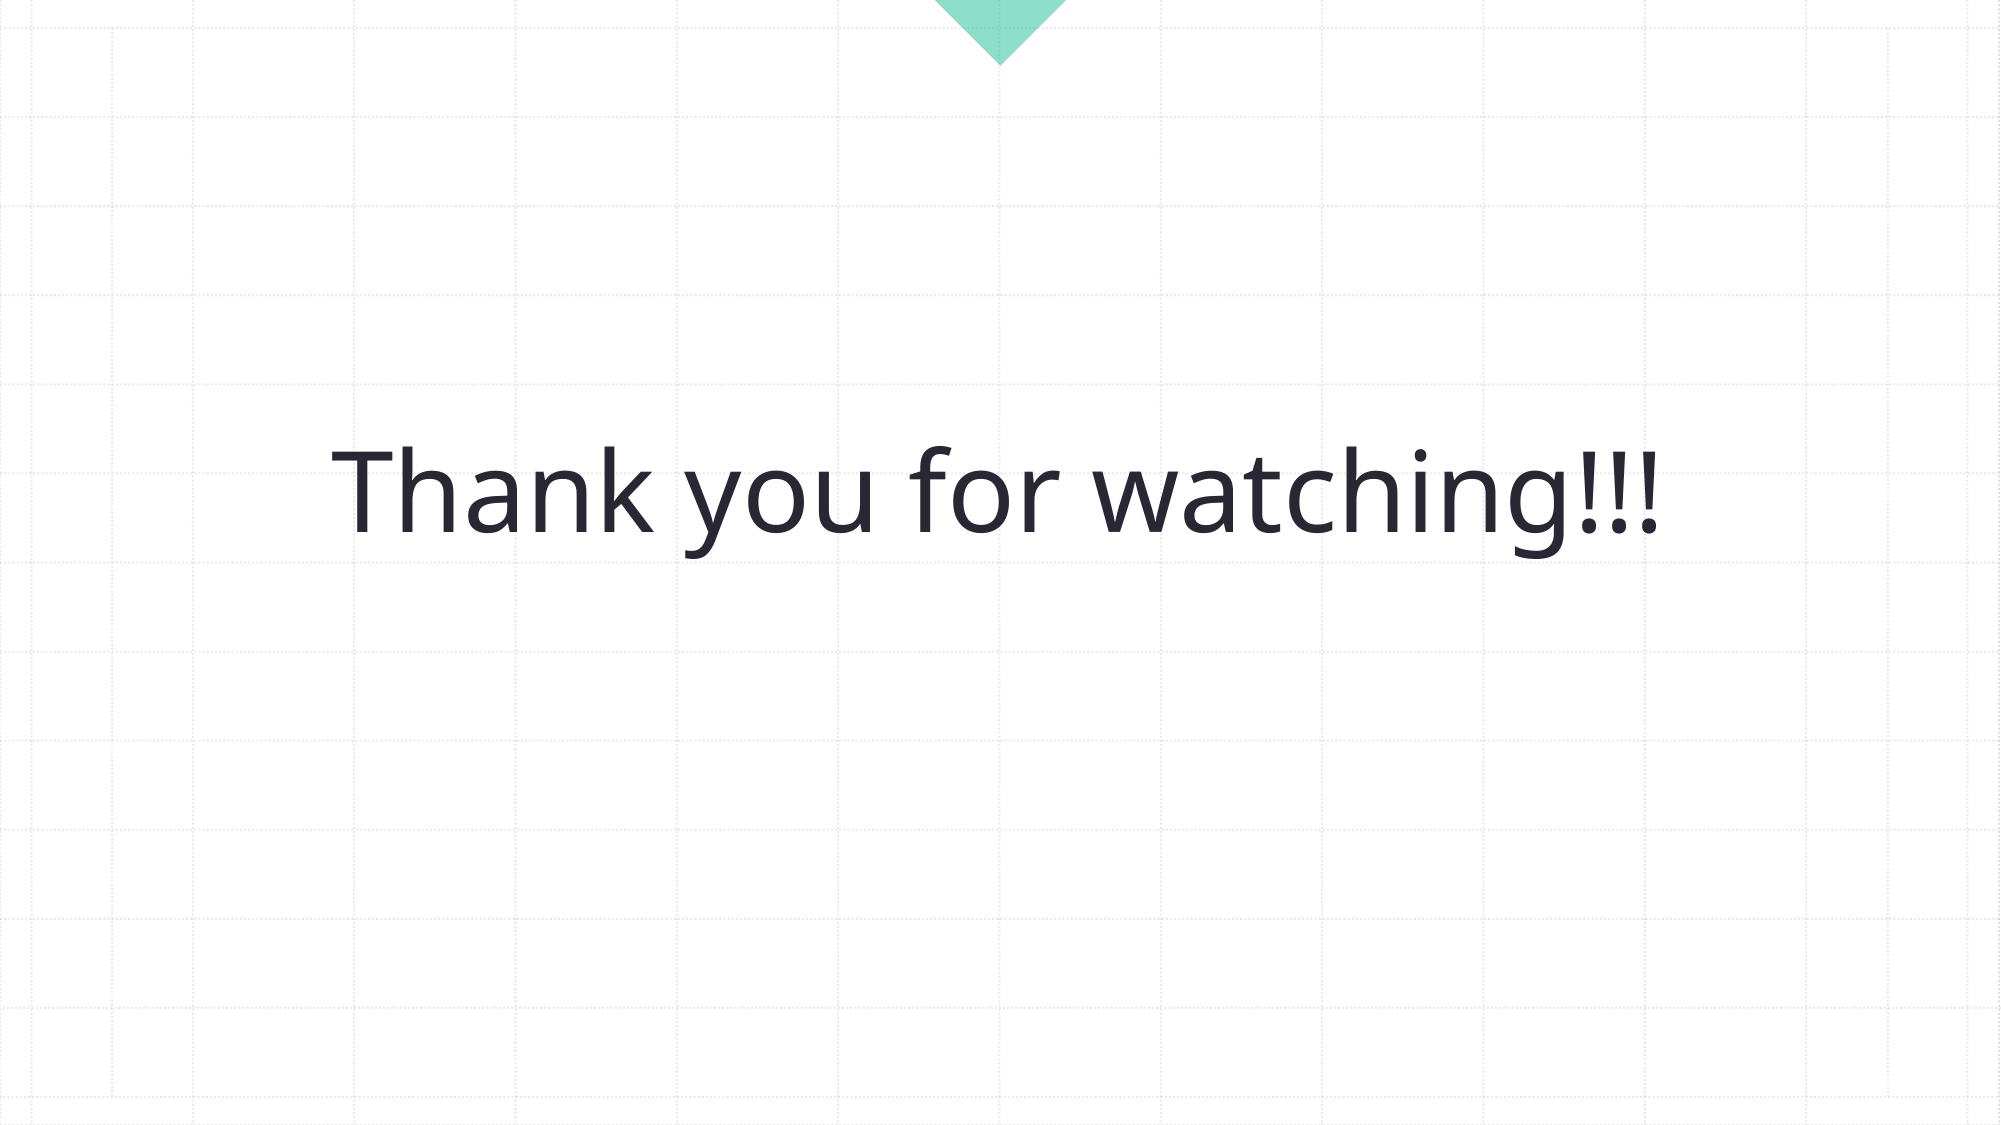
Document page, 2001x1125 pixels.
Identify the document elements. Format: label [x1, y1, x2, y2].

text_box [0, 0, 2000, 1125]
